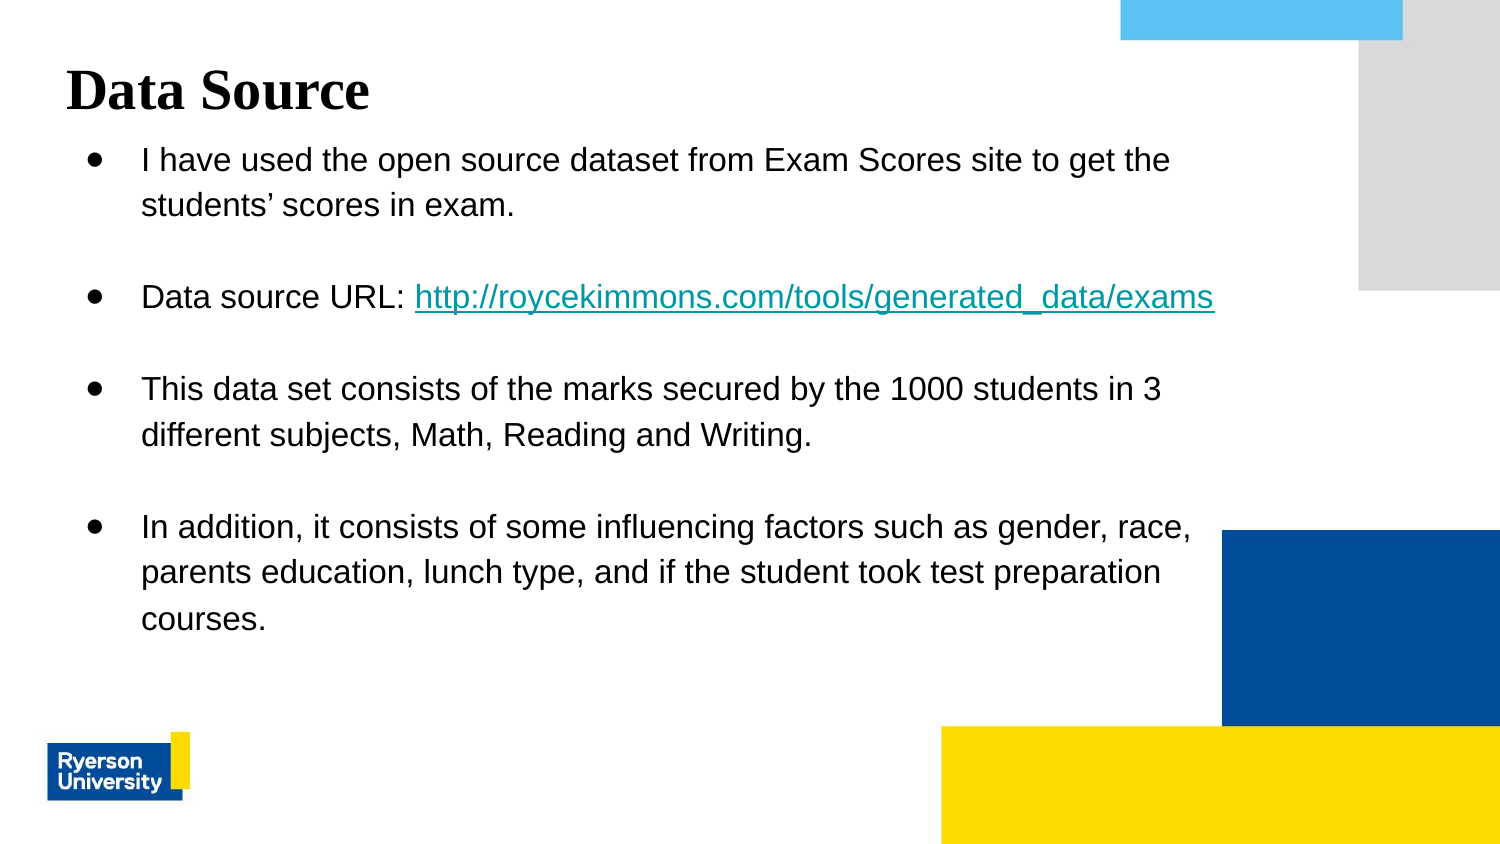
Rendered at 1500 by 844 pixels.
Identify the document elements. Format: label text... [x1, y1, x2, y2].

title Data Source [51, 35, 1200, 116]
picture [0, 0, 1500, 844]
list I have used the open source dataset from Exam Scores site to get the students’ scores in exam. Data source URL: http://roycekimmons.com/tools/generated_data/exams This data set consists of the marks secured by the 1000 students in 3 different subjects, Math, Reading and Writing. In addition, it consists of some influencing factors such as gender, race, parents education, lunch type, and if the student took test preparation courses. [51, 116, 1256, 705]
